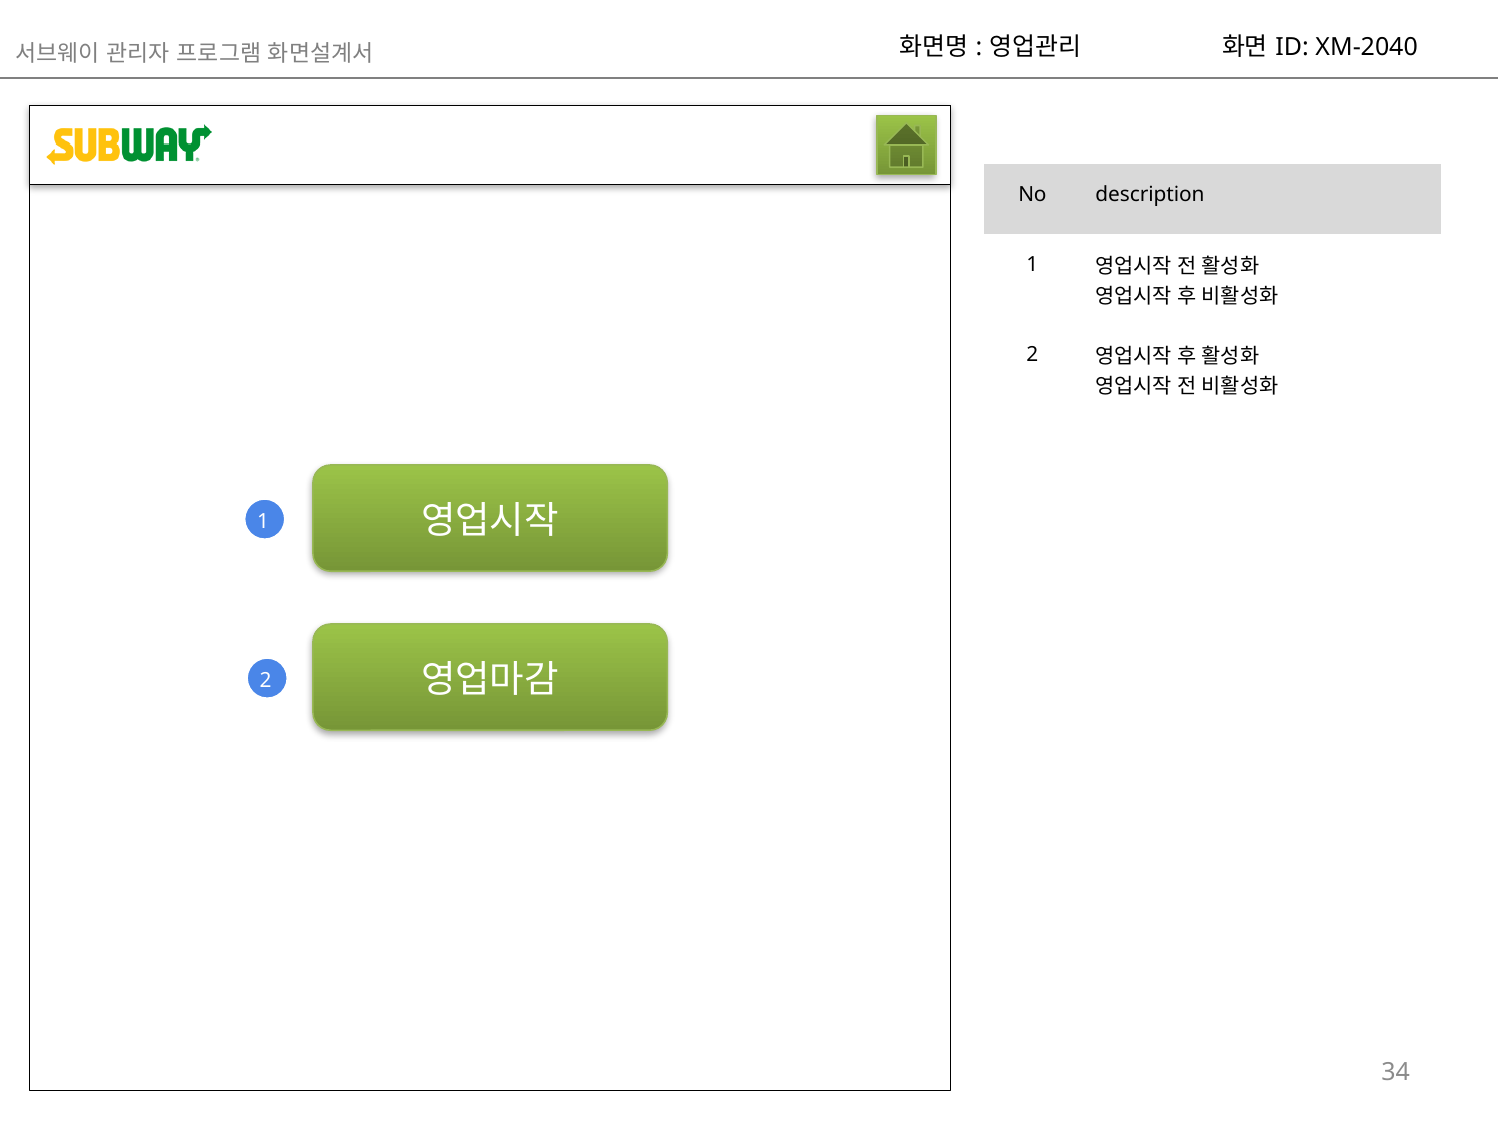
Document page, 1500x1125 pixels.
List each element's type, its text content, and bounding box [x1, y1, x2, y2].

table_cell 영업시작 후 활성화 영업시작 전 비활성화 [1080, 324, 1441, 414]
text_box [876, 115, 937, 175]
text_box [27, 190, 953, 1092]
picture [41, 121, 214, 169]
table_header 화면명:영업관리 [820, 12, 1160, 77]
table_header No [984, 164, 1080, 234]
text_box [29, 105, 951, 185]
table_header 화면ID: XM-2040 [1160, 12, 1480, 77]
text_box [241, 492, 294, 544]
table_cell 2 [984, 324, 1080, 414]
table_cell 1 [984, 234, 1080, 324]
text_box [244, 651, 296, 703]
table_header description [1080, 164, 1441, 234]
table_cell 영업시작 전 활성화 영업시작 후 비활성화 [1080, 234, 1441, 324]
text_box 서브웨이 관리자 프로그램 화면설계서 [0, 31, 643, 74]
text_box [312, 464, 668, 731]
slide_number 34 [1074, 1042, 1425, 1103]
